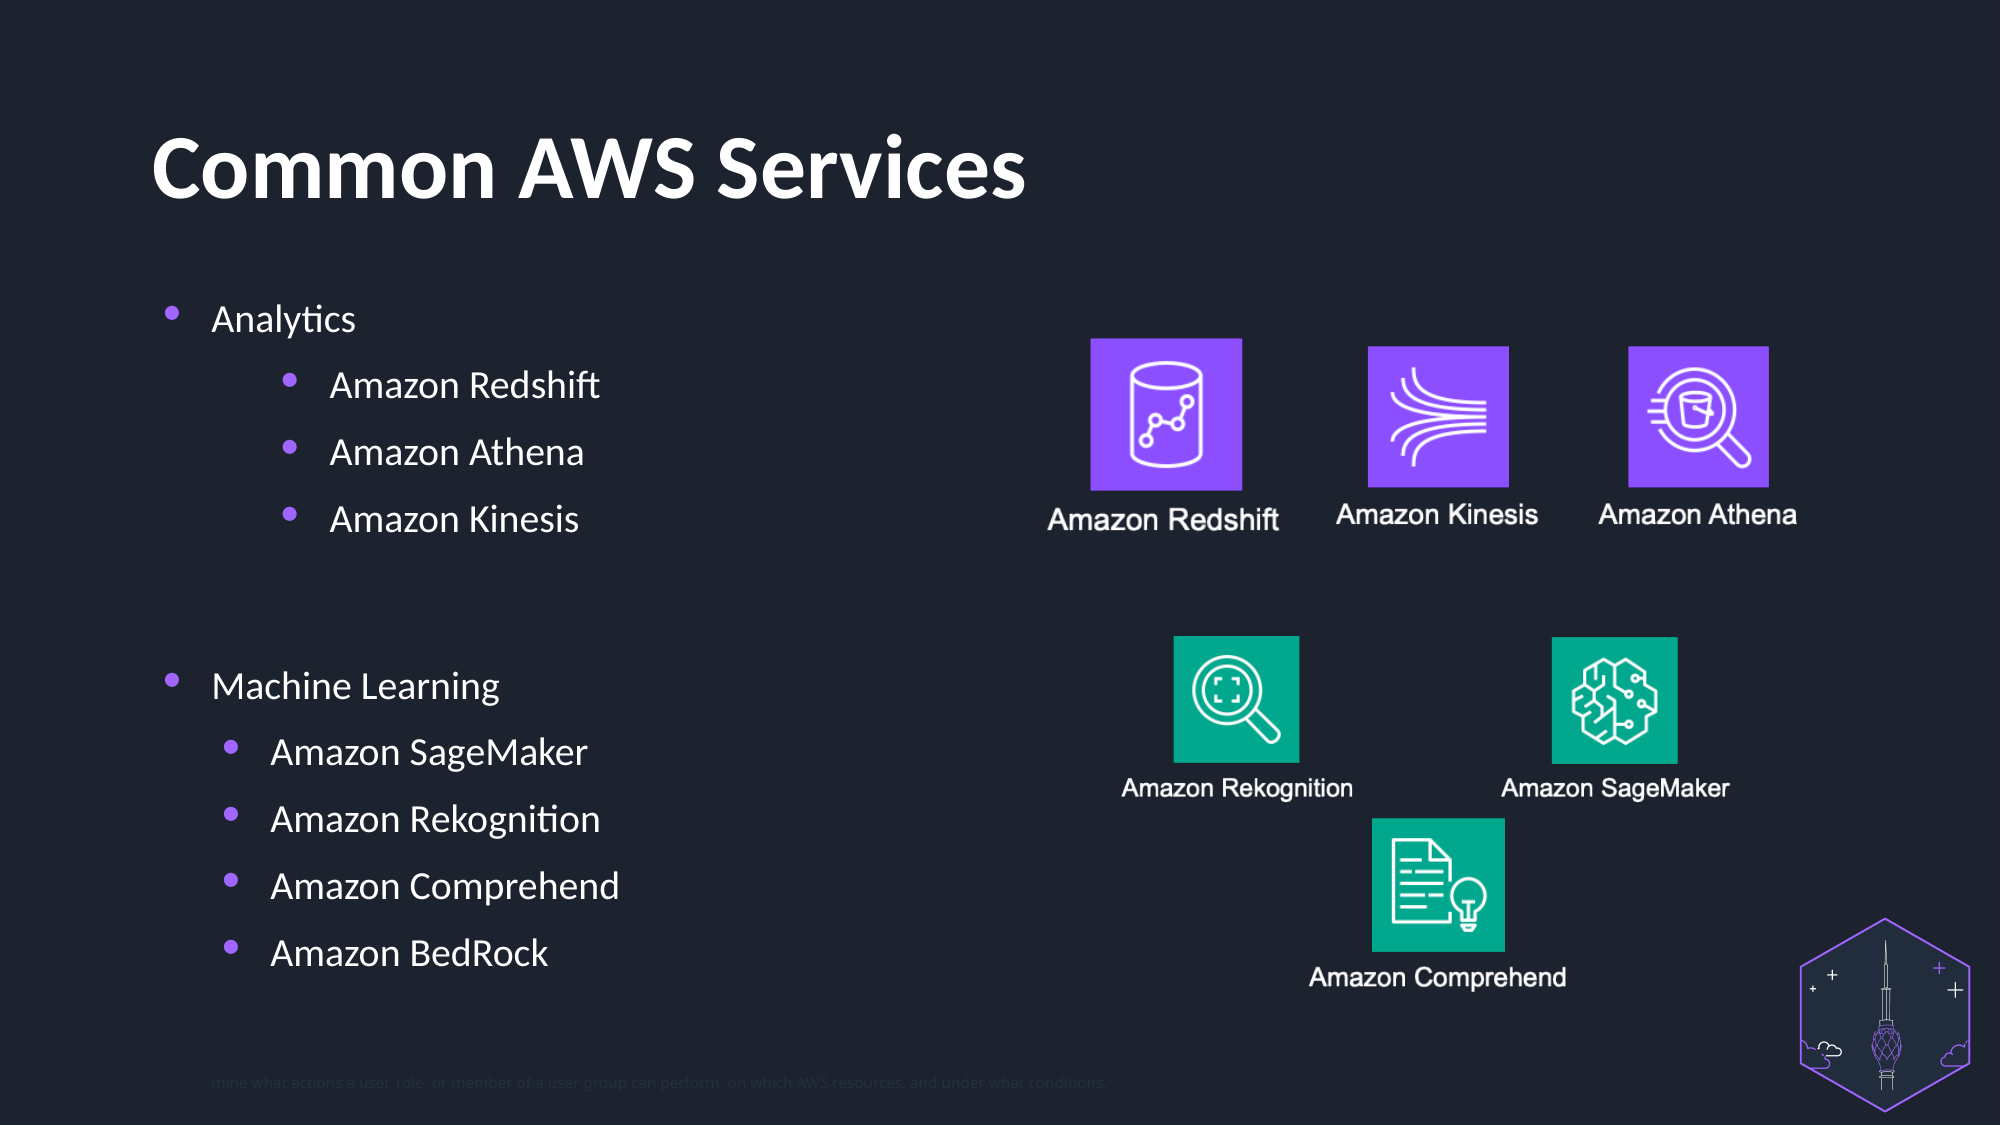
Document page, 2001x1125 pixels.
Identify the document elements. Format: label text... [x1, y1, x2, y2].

title Common AWS Services [137, 59, 1863, 278]
picture [1047, 636, 1798, 1009]
list Analytics Amazon Redshift Amazon Athena Amazon Kinesis Machine Learning Amazon SageMaker Amazon Rekognition Amazon Comprehend Amazon BedRock mine what actions a user, role, or member of a user group can perform, on which AWS resources, and under what conditions. [137, 297, 1921, 1102]
picture [938, 337, 1910, 556]
picture [1780, 905, 2000, 1125]
